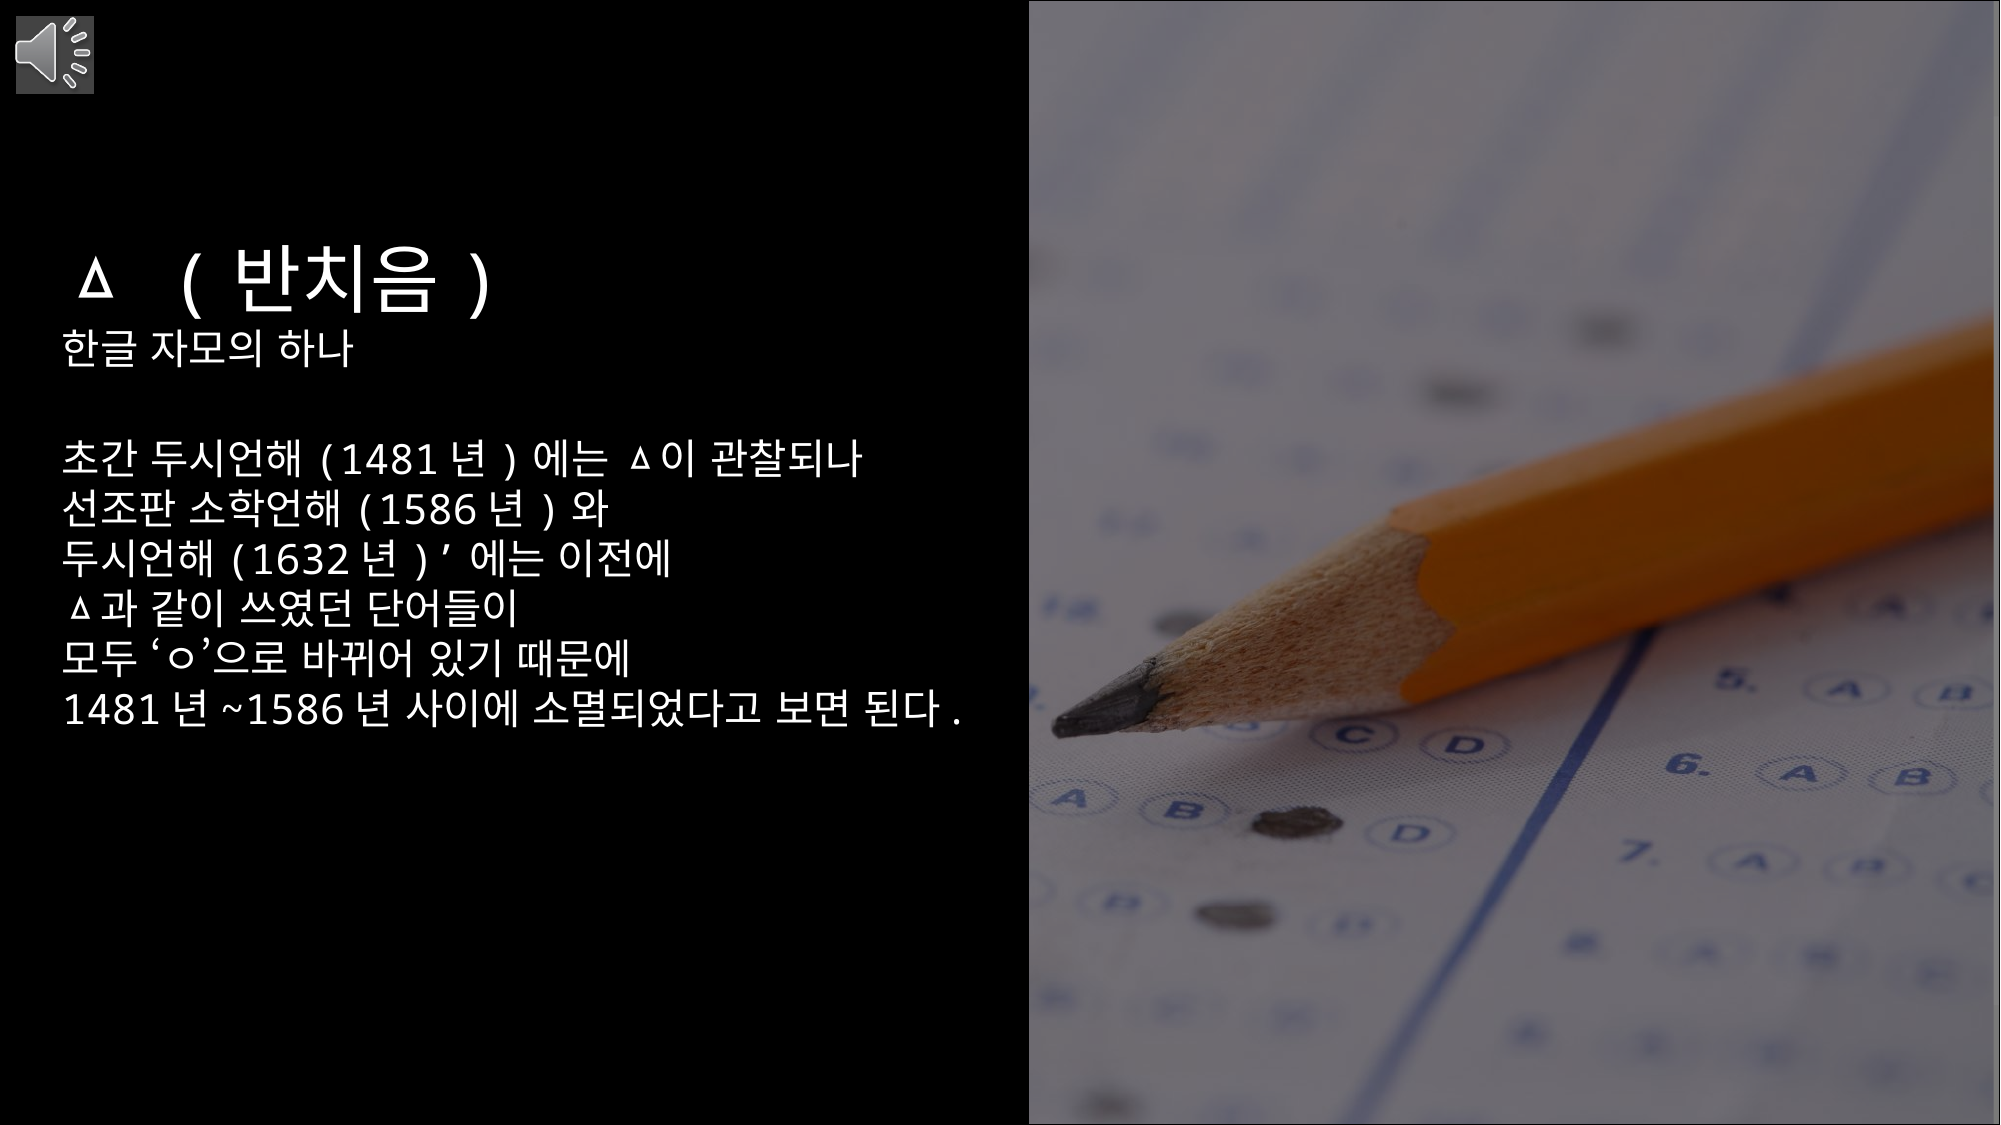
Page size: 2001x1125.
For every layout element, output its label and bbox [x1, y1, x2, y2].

picture [0, 0, 1994, 1125]
text_box [1994, 0, 2000, 1125]
